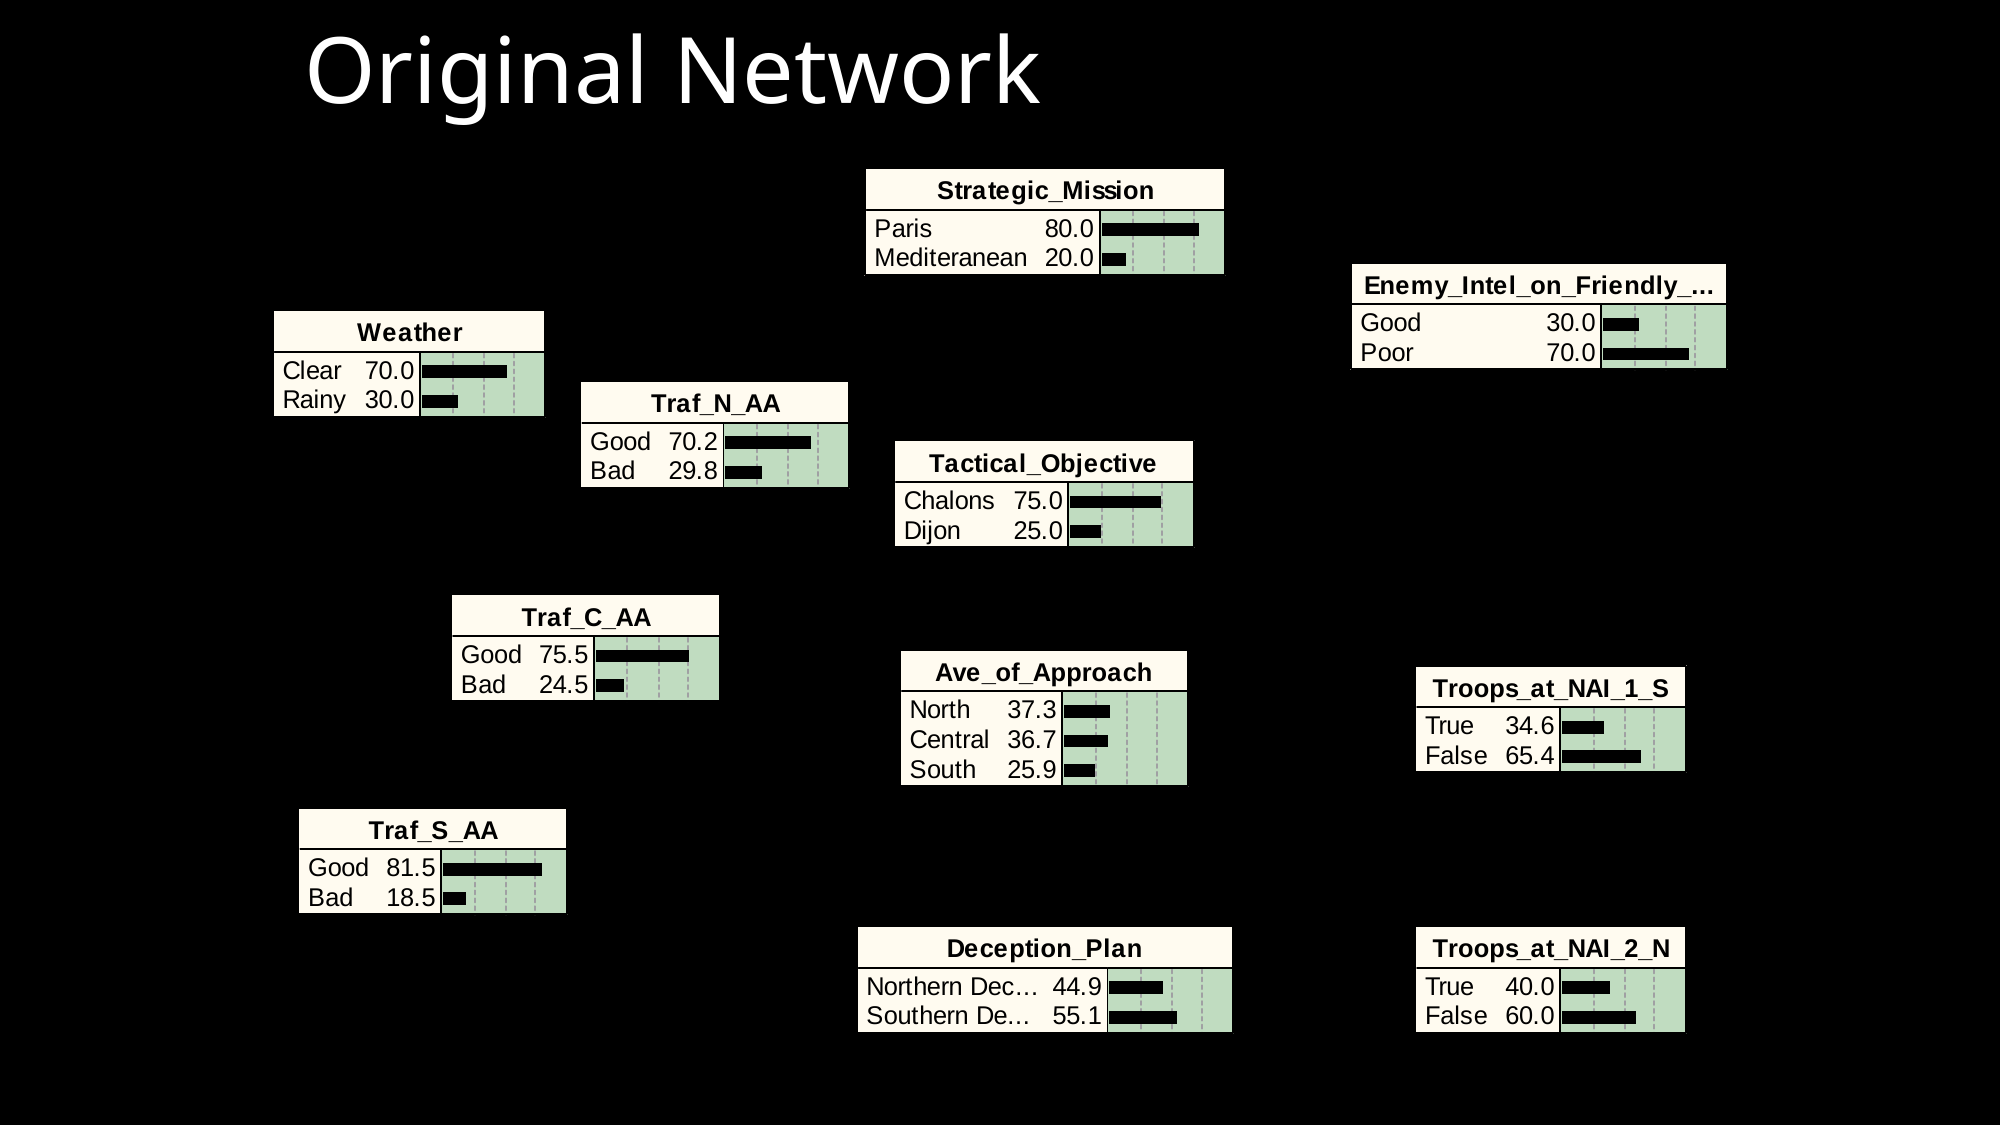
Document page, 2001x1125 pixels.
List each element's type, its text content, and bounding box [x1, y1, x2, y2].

picture [253, 148, 1754, 1059]
title Original Network [289, 0, 1691, 148]
